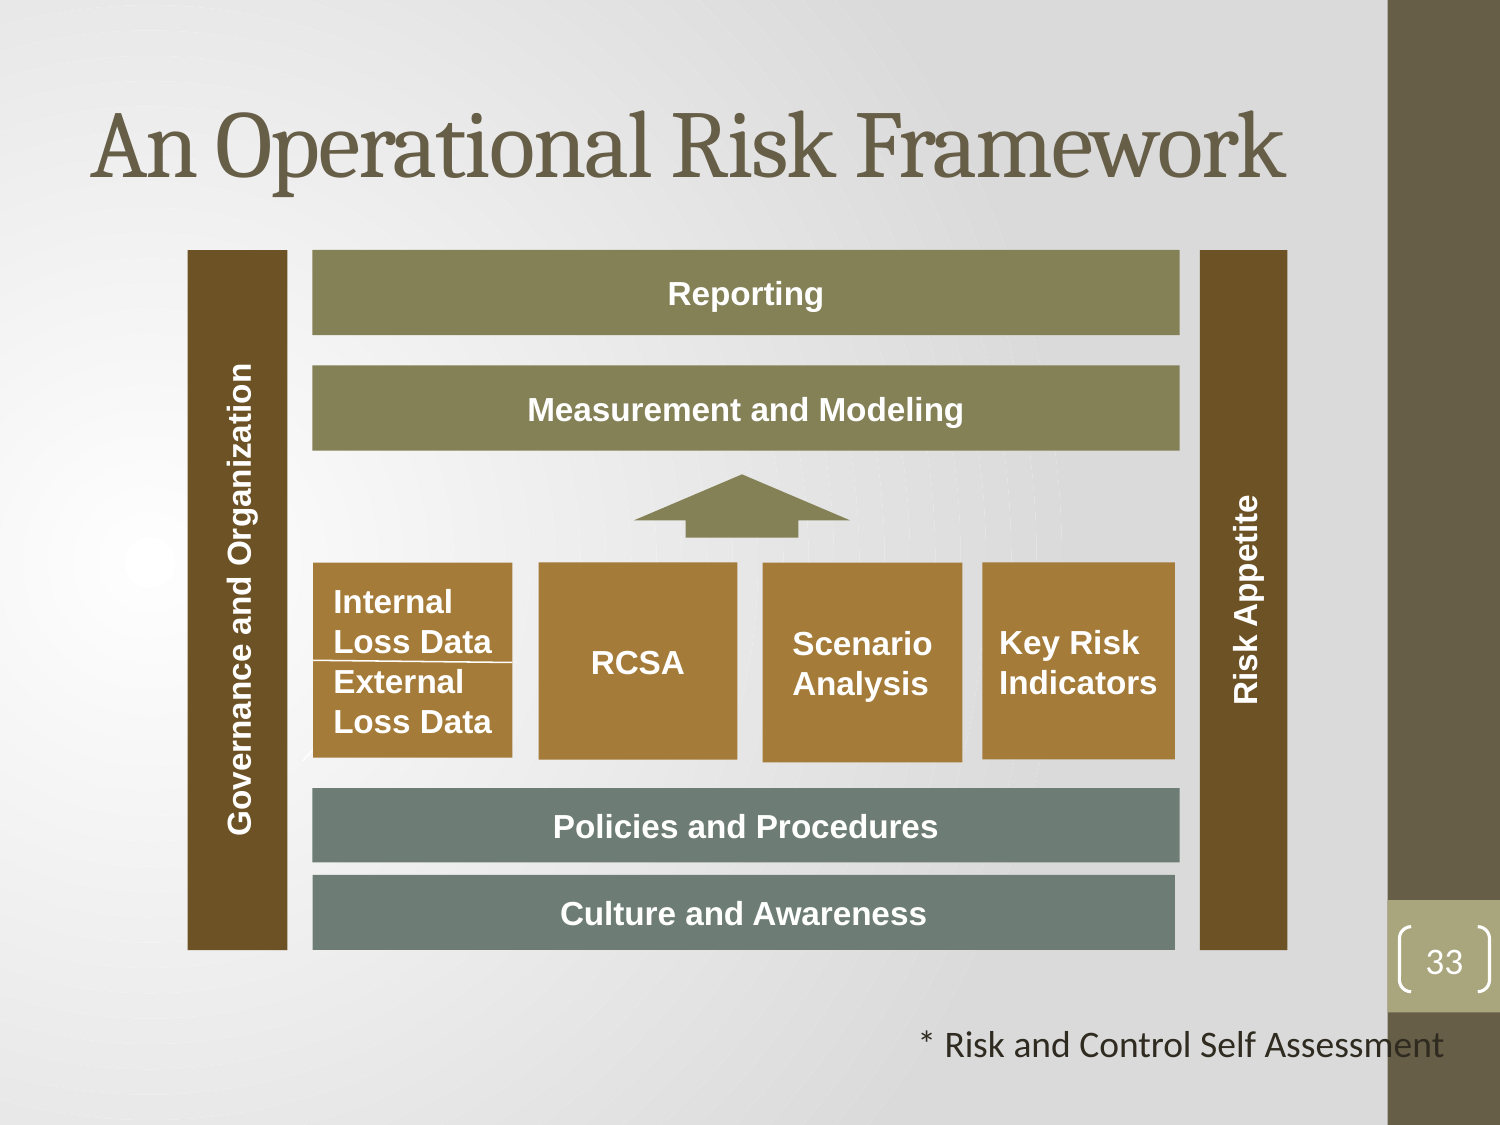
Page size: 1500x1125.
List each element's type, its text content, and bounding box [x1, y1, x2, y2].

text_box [186, 249, 1288, 951]
title An Operational Risk Framework [75, 45, 1325, 233]
text_box * Risk and Control Self Assessment [902, 1012, 1461, 1073]
slide_number 33 [1397, 925, 1492, 994]
